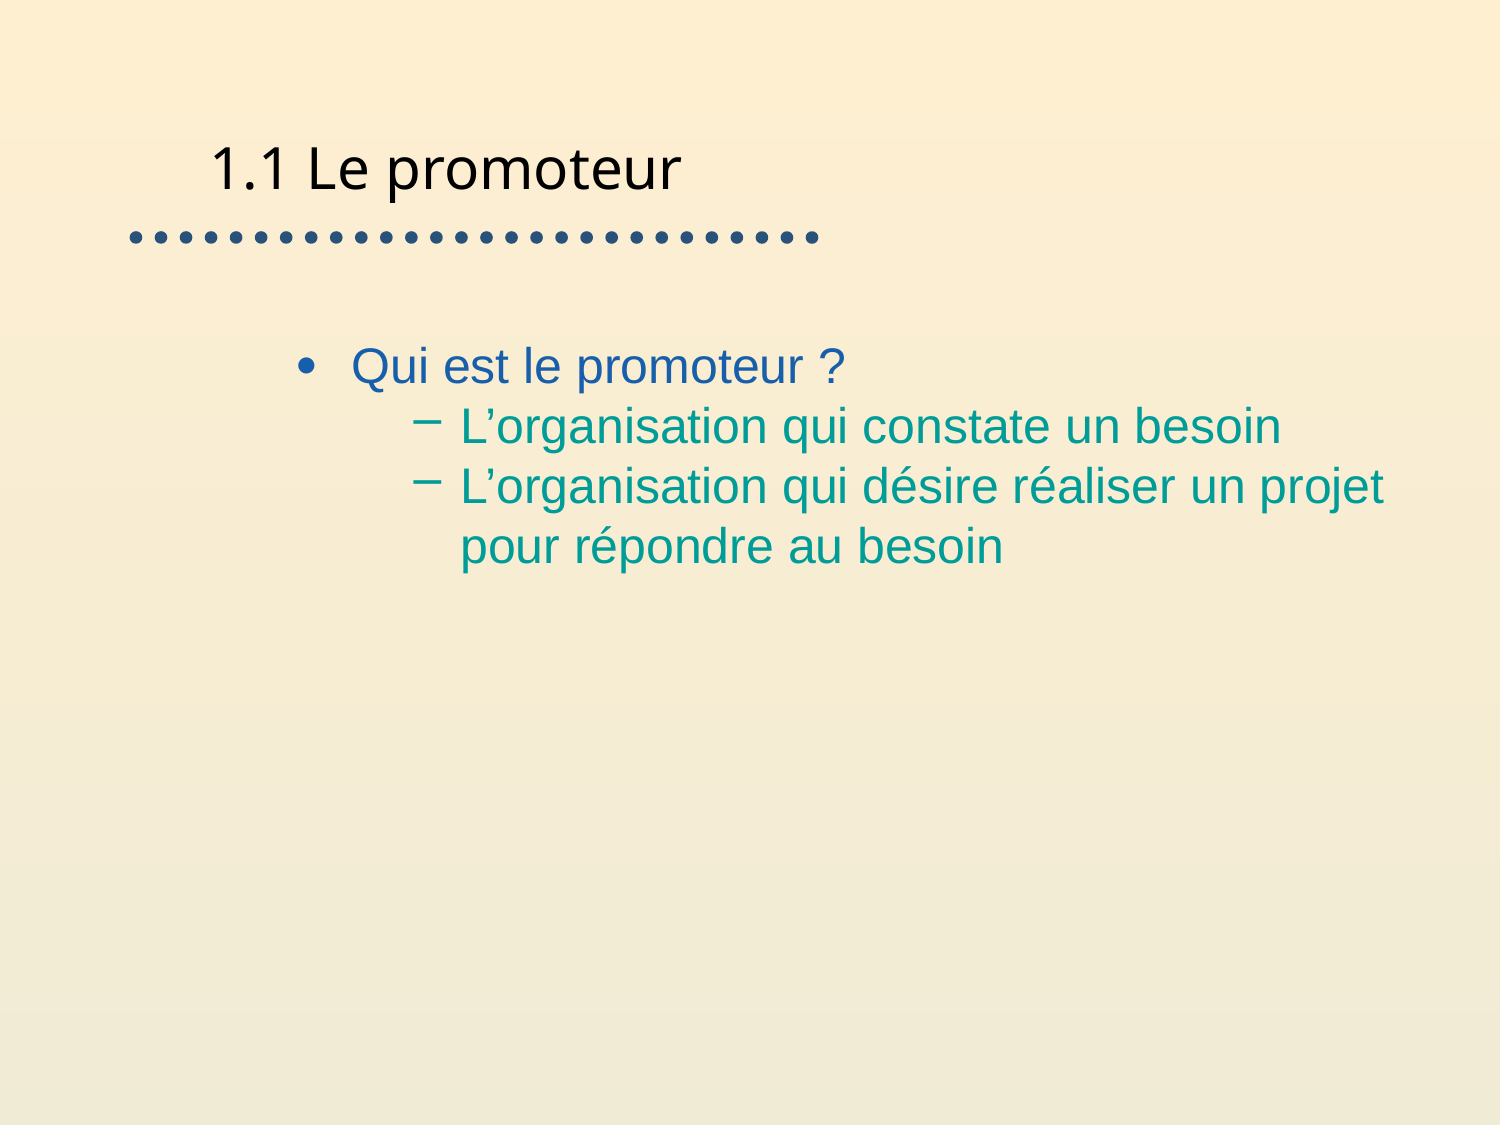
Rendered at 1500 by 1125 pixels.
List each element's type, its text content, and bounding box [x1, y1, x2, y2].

list Qui est le promoteur ? L’organisation qui constate un besoin L’organisation qui désire réaliser un projet pour répondre au besoin [241, 326, 1452, 1048]
title 1.1 Le promoteur [194, 113, 1281, 220]
